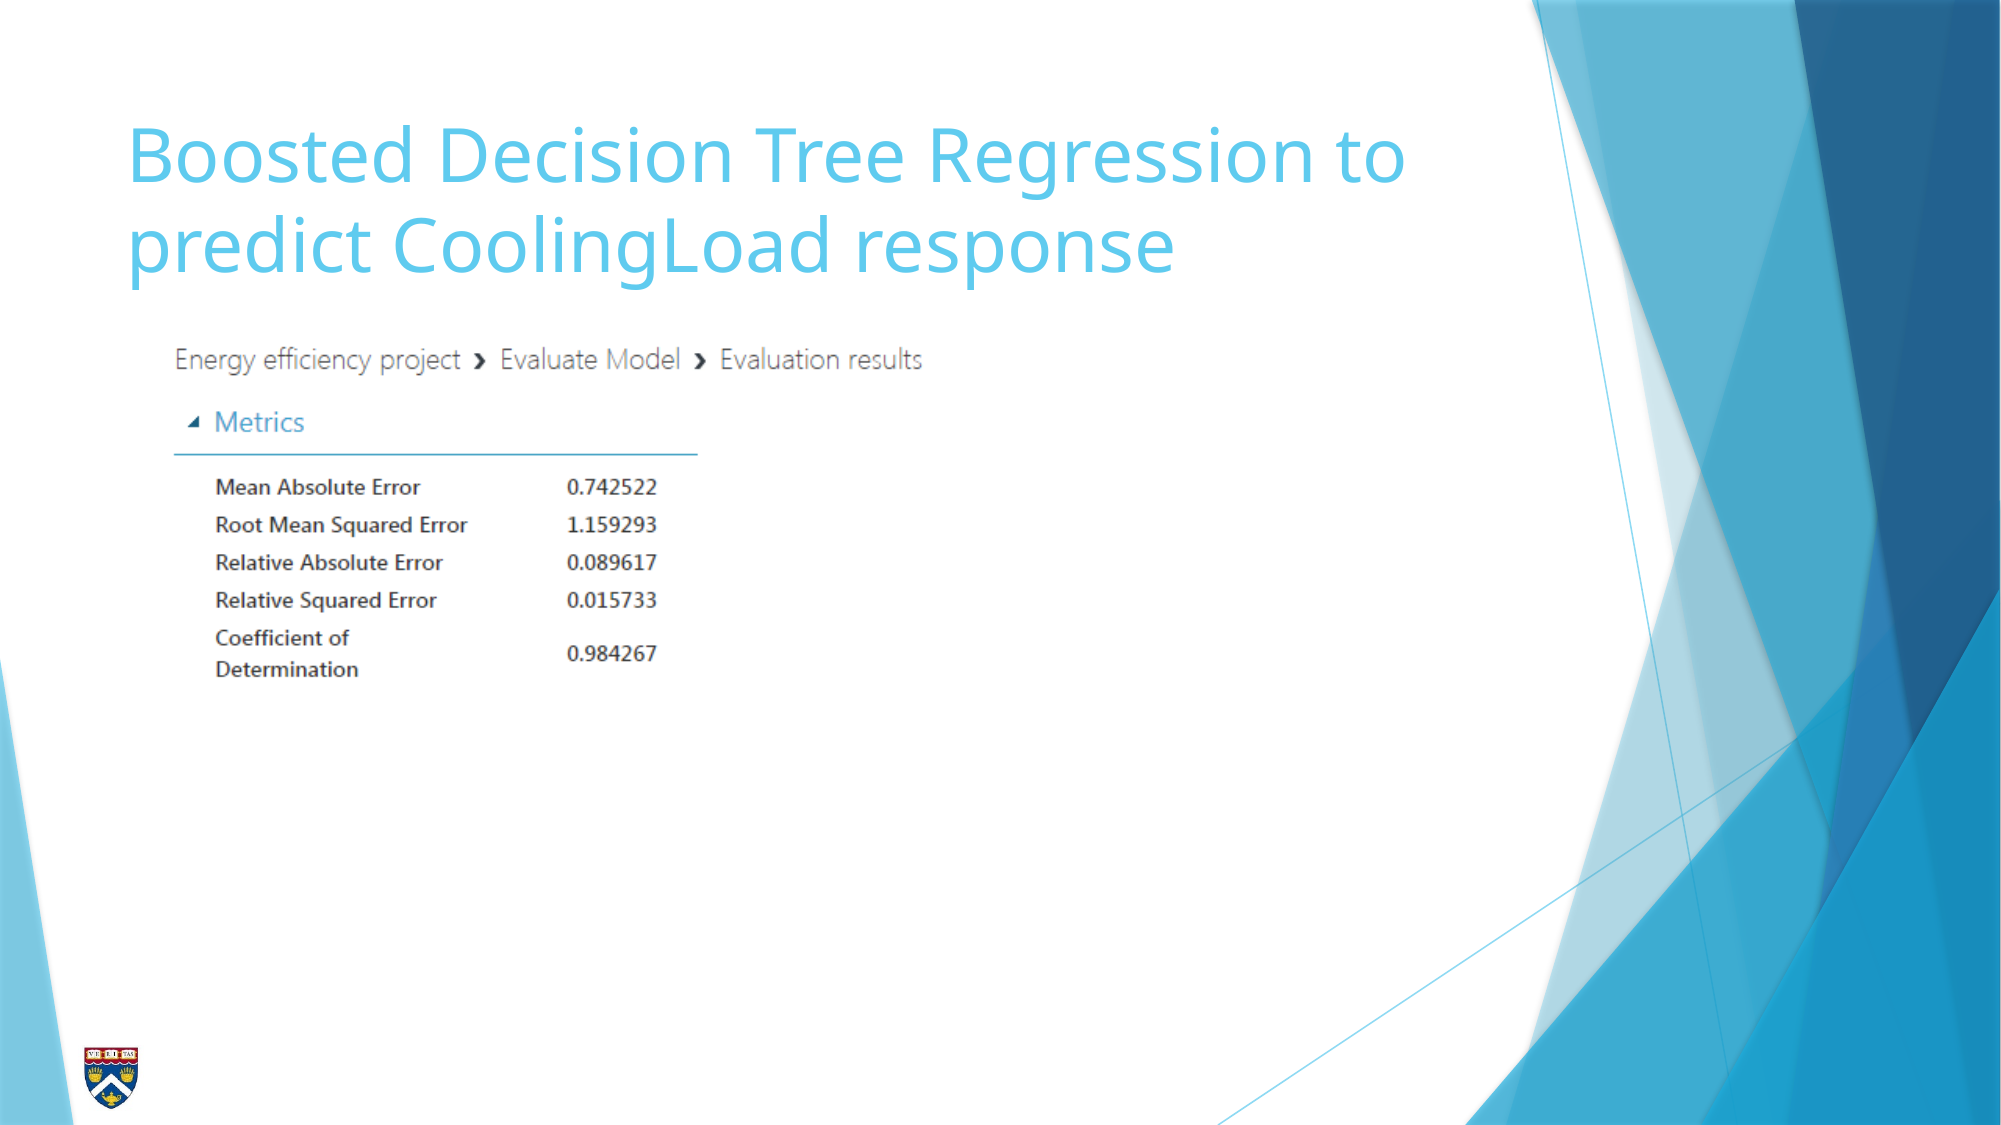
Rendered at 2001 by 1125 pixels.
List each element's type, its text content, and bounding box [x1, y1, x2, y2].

title Boosted Decision Tree Regression to predict CoolingLoad response [111, 99, 1522, 317]
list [167, 341, 931, 696]
picture [77, 1044, 145, 1112]
